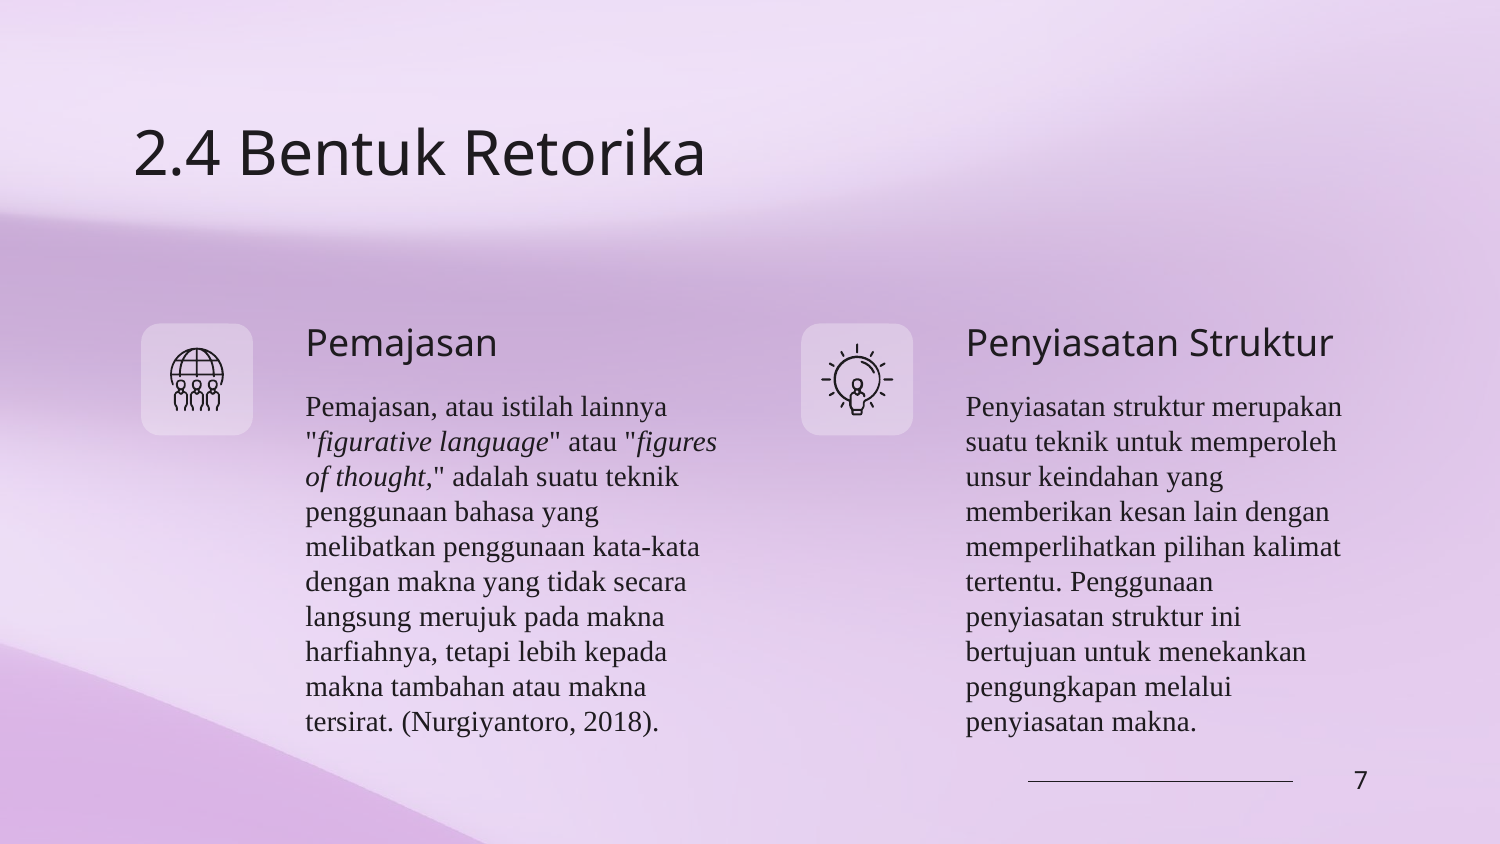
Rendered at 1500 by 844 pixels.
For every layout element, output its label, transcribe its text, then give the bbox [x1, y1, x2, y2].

subtitle Penyiasatan struktur merupakan suatu teknik untuk memperoleh unsur keindahan yang memberikan kesan lain dengan memperlihatkan pilihan kalimat tertentu. Penggunaan penyiasatan struktur ini bertujuan untuk menekankan pengungkapan melalui penyiasatan makna. [950, 372, 1359, 609]
slide_number 7 [1293, 749, 1383, 814]
text_box [141, 323, 253, 436]
subtitle Pemajasan [290, 297, 699, 380]
subtitle Pemajasan, atau istilah lainnya "figurative language" atau "figures of thought," adalah suatu teknik penggunaan bahasa yang melibatkan penggunaan kata-kata dengan makna yang tidak secara langsung merujuk pada makna harfiahnya, tetapi lebih kepada makna tambahan atau makna tersirat. (Nurgiyantoro, 2018). [290, 372, 750, 784]
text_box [820, 343, 894, 416]
title 2.4 Bentuk Retorika [118, 98, 1382, 192]
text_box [169, 347, 225, 412]
text_box [801, 323, 914, 436]
subtitle Penyiasatan Struktur [950, 297, 1359, 372]
